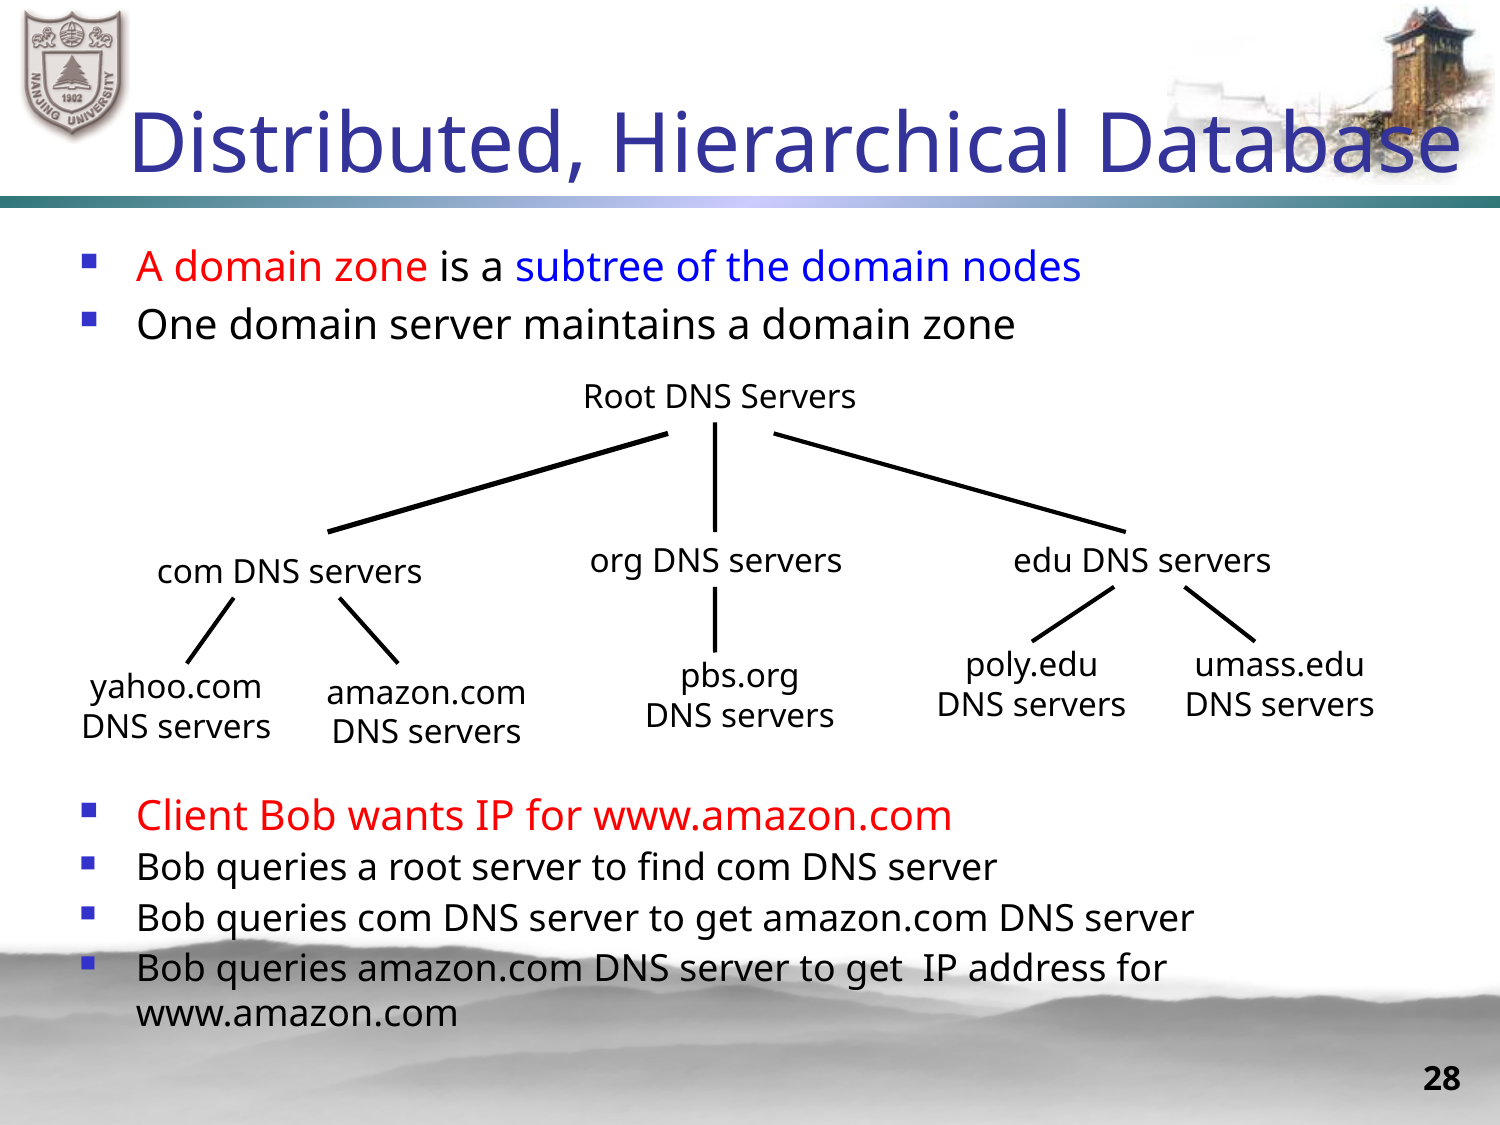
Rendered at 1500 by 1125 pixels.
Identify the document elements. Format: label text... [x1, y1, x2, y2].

text_box Client Bob wants IP for www.amazon.com Bob queries a root server to find com DNS server Bob queries com DNS server to get amazon.com DNS server Bob queries amazon.com DNS server to get IP address for www.amazon.com [64, 781, 1471, 1059]
list A domain zone is a subtree of the domain nodes One domain server maintains a domain zone [64, 231, 1471, 386]
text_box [59, 367, 1397, 760]
slide_number 28 [1163, 1034, 1477, 1111]
picture [0, 928, 1500, 1125]
picture [1167, 4, 1495, 54]
picture [0, 0, 144, 144]
title Distributed, Hierarchical Database [111, 54, 1500, 197]
